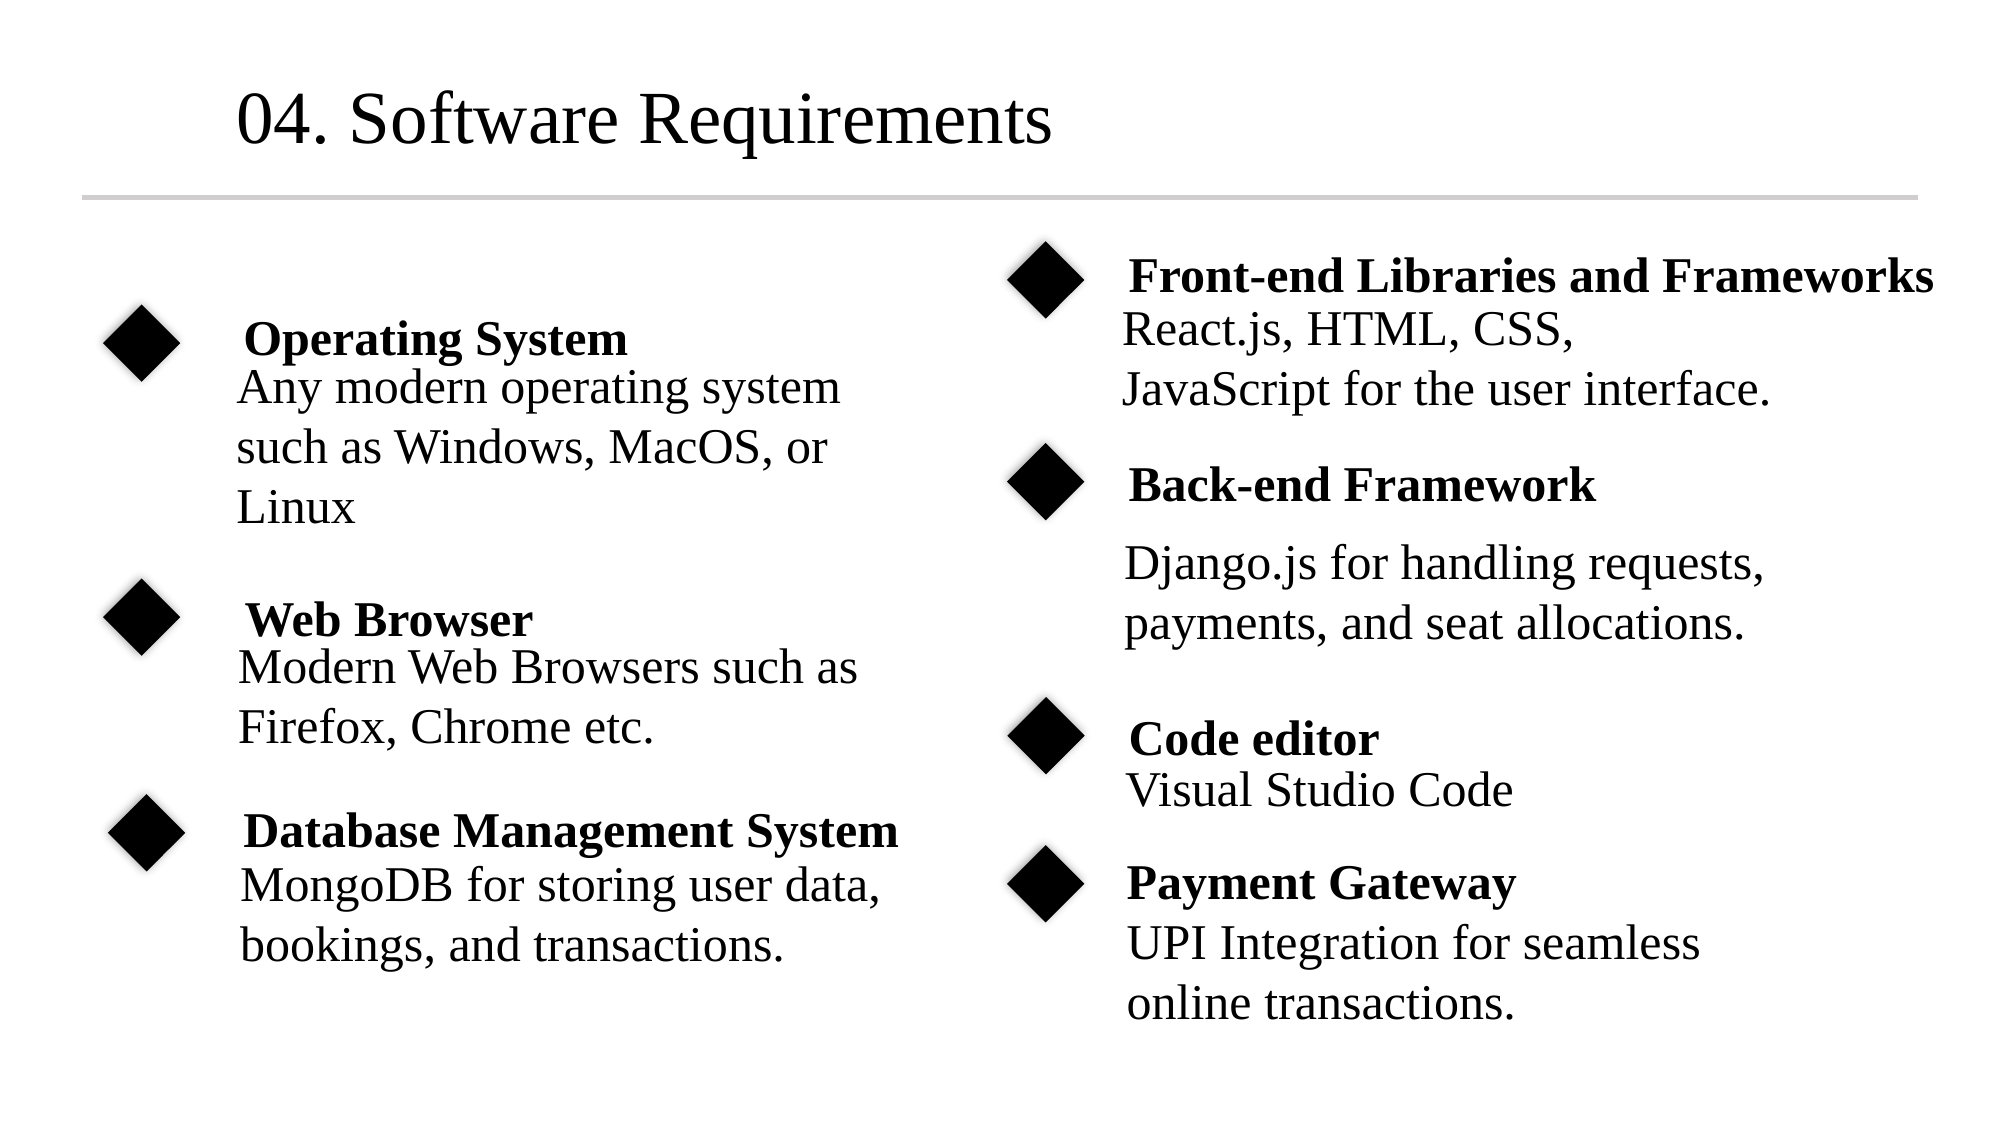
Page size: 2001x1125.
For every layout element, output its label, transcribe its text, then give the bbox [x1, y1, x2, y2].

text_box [237, 571, 980, 725]
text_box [236, 290, 928, 502]
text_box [239, 782, 905, 975]
text_box [1007, 241, 1085, 319]
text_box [1126, 873, 1792, 1003]
text_box [107, 794, 186, 872]
text_box [1007, 845, 1085, 923]
text_box [102, 578, 181, 656]
text_box 04. Software Requirements [221, 60, 1430, 166]
text_box [1007, 443, 1085, 521]
text_box [1007, 696, 1085, 775]
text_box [1123, 436, 1867, 652]
text_box [102, 304, 181, 382]
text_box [1124, 690, 1790, 820]
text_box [1121, 227, 2000, 419]
